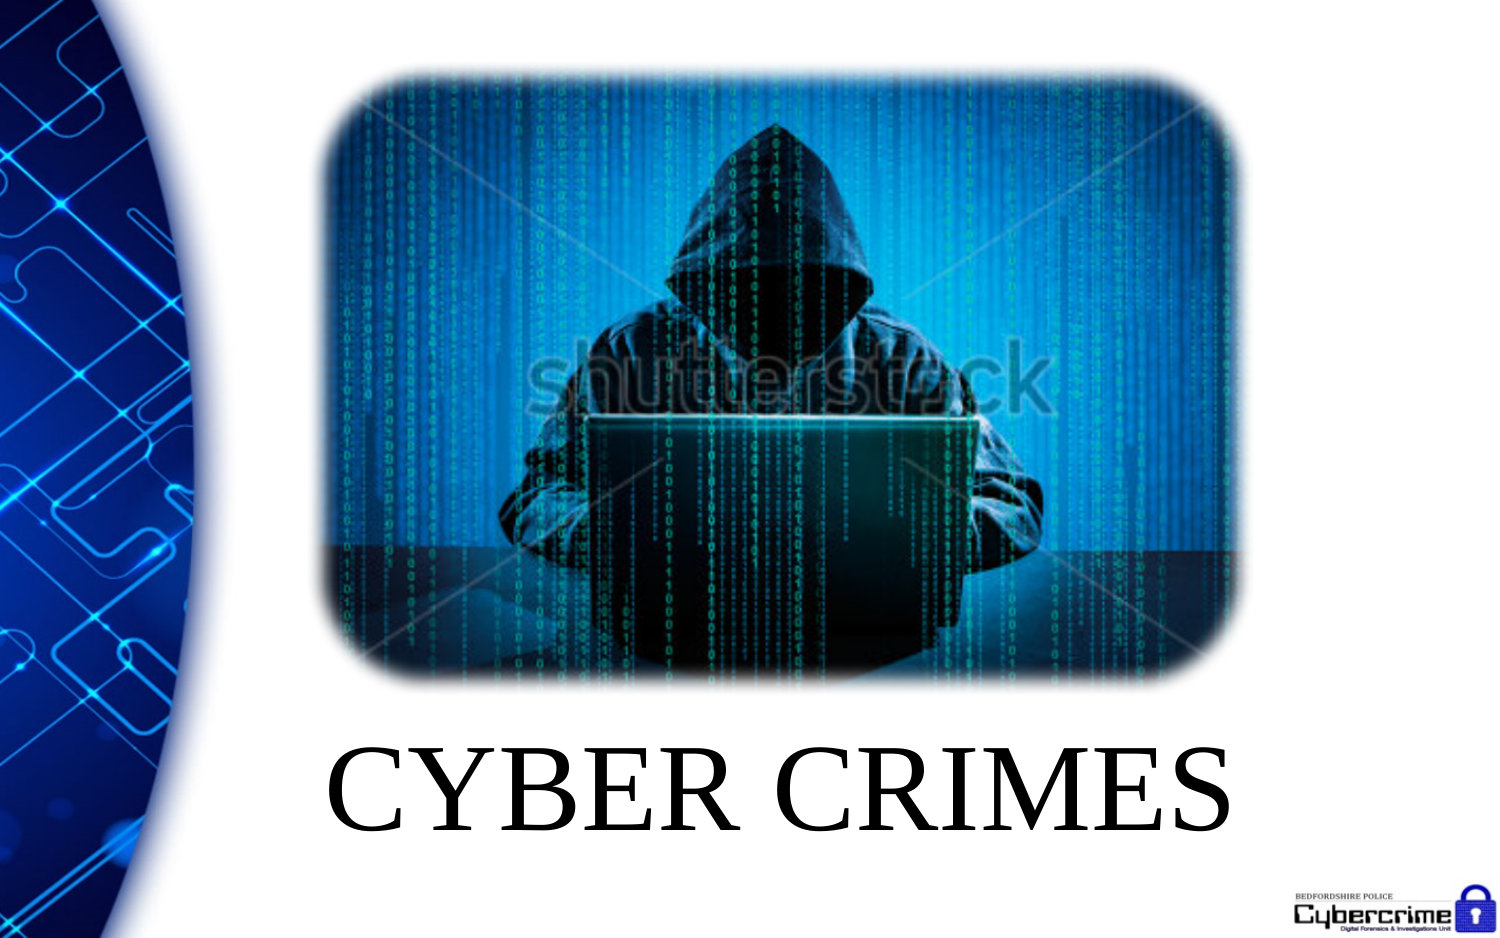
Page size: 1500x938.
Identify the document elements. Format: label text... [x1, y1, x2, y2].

picture [0, 0, 1500, 938]
title CYBER CRIMES [249, 697, 1313, 864]
